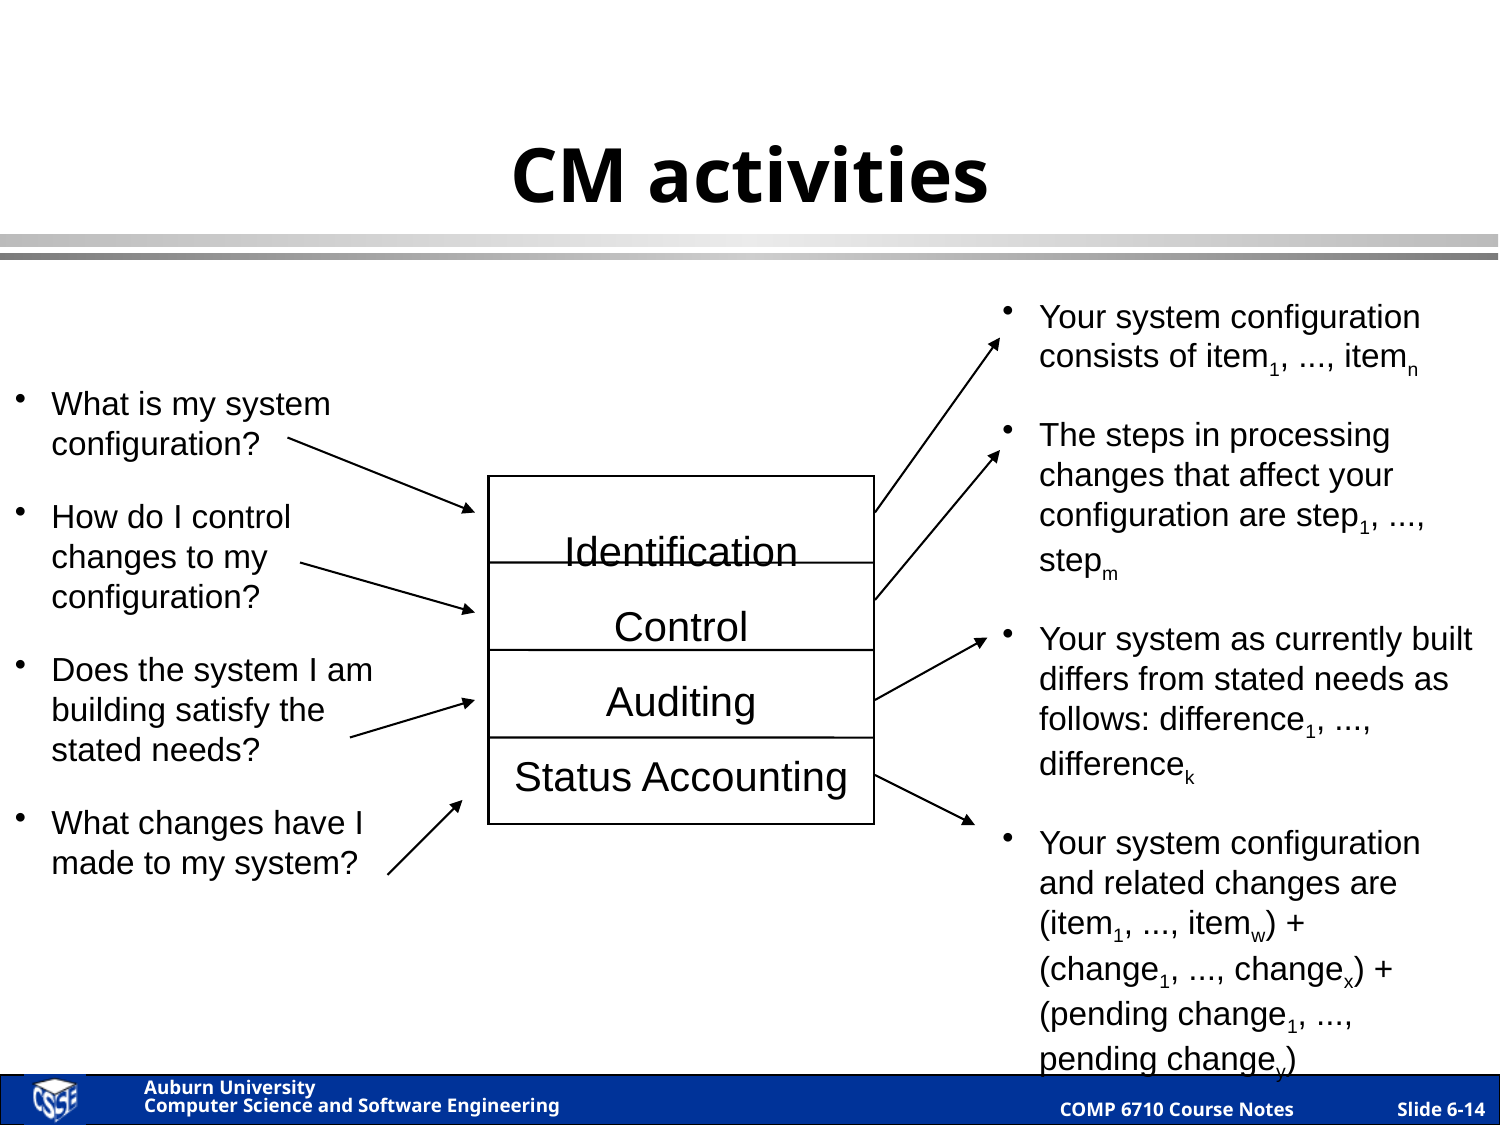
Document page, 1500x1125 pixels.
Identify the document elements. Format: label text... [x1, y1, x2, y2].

text_box [349, 697, 475, 738]
text_box [879, 337, 1000, 508]
text_box [879, 637, 988, 698]
picture [24, 1074, 86, 1125]
text_box [879, 450, 1000, 596]
text_box [287, 437, 475, 514]
text_box [879, 776, 976, 826]
title CM activities [111, 36, 1388, 226]
text_box What is my system configuration? How do I control changes to my configuration? Does the system I am building satisfy the stated needs? What changes have I made to my system? [0, 374, 402, 889]
text_box Your system configuration consists of item1, ..., itemn The steps in processing changes that affect your configuration are step1, ..., stepm Your system as currently built differs from stated needs as follows: difference1, ..., differencek Your system configuration and related changes are (item1, ..., itemw) + (change1, ..., changex) + (pending change1, ..., pending changey) [987, 287, 1490, 1091]
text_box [487, 475, 876, 825]
text_box [387, 799, 463, 876]
text_box [299, 562, 475, 616]
